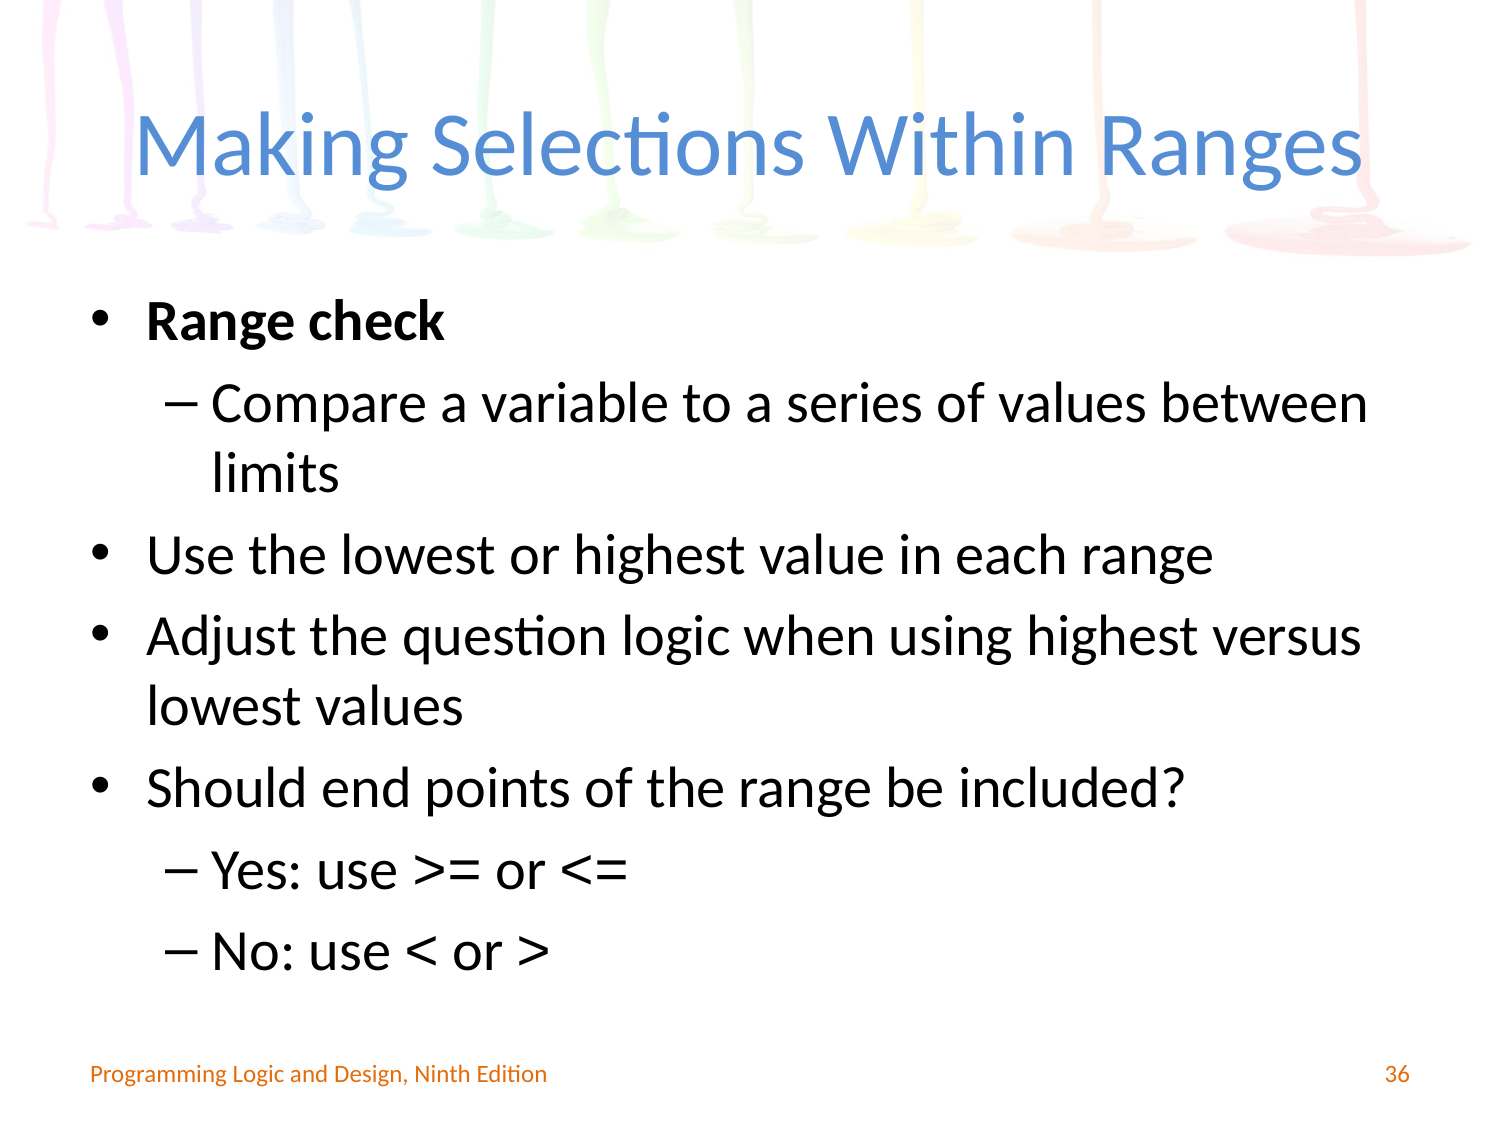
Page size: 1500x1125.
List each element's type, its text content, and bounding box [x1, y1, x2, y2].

footer Programming Logic and Design, Ninth Edition [75, 1042, 988, 1103]
title Making Selections Within Ranges [74, 44, 1426, 233]
list Range check Compare a variable to a series of values between limits Use the lowest or highest value in each range Adjust the question logic when using highest versus lowest values Should end points of the range be included? Yes: use >= or <= No: use < or > [74, 274, 1401, 1026]
picture [0, 0, 1500, 263]
slide_number 36 [1074, 1042, 1425, 1103]
